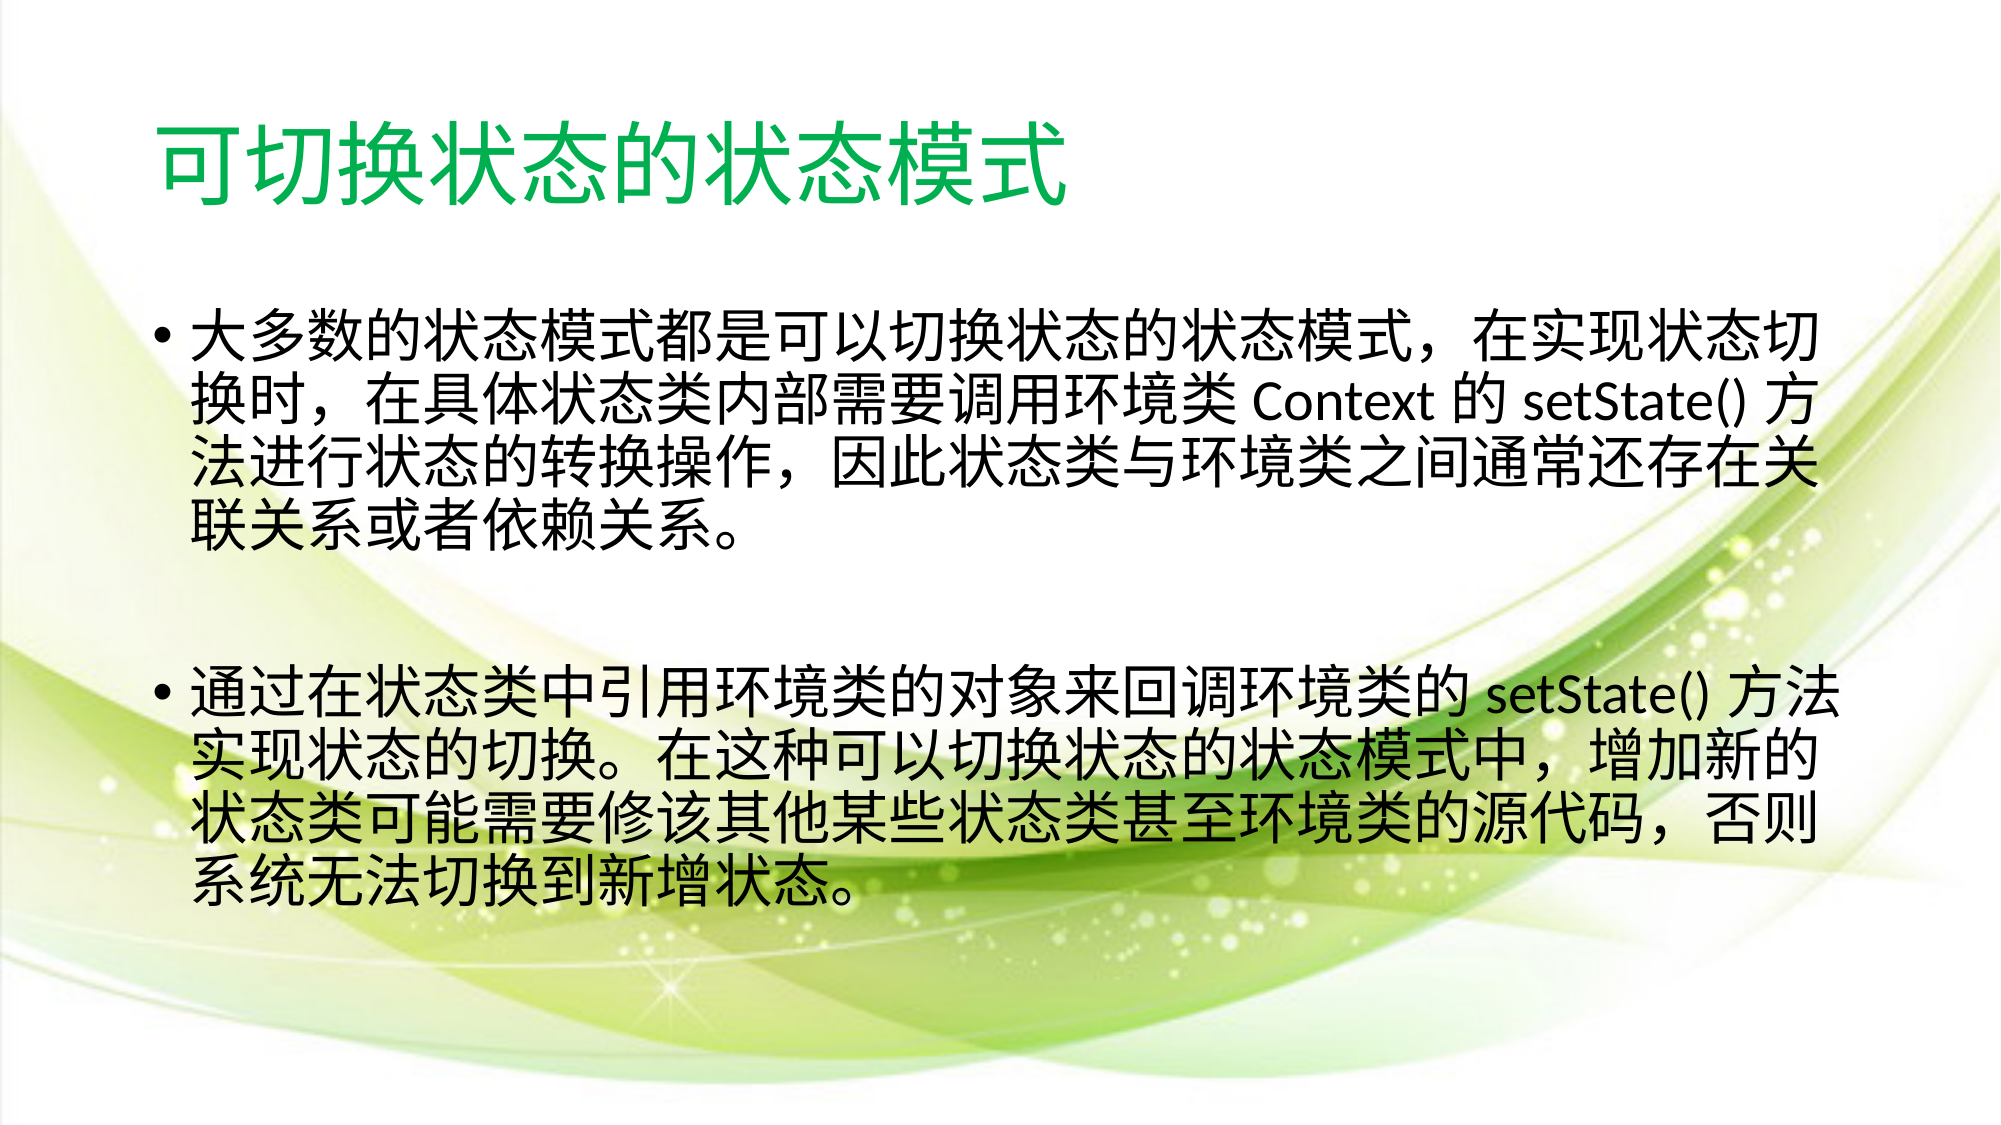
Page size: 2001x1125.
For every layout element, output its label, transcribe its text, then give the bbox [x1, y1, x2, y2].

title 可切换状态的状态模式 [137, 59, 1863, 278]
list 大多数的状态模式都是可以切换状态的状态模式，在实现状态切换时，在具体状态类内部需要调用环境类Context的setState()方法进行状态的转换操作，因此状态类与环境类之间通常还存在关联关系或者依赖关系。 通过在状态类中引用环境类的对象来回调环境类的setState()方法实现状态的切换。在这种可以切换状态的状态模式中，增加新的状态类可能需要修该其他某些状态类甚至环境类的源代码，否则系统无法切换到新增状态。 [137, 299, 1863, 1014]
picture [0, 0, 2001, 1125]
